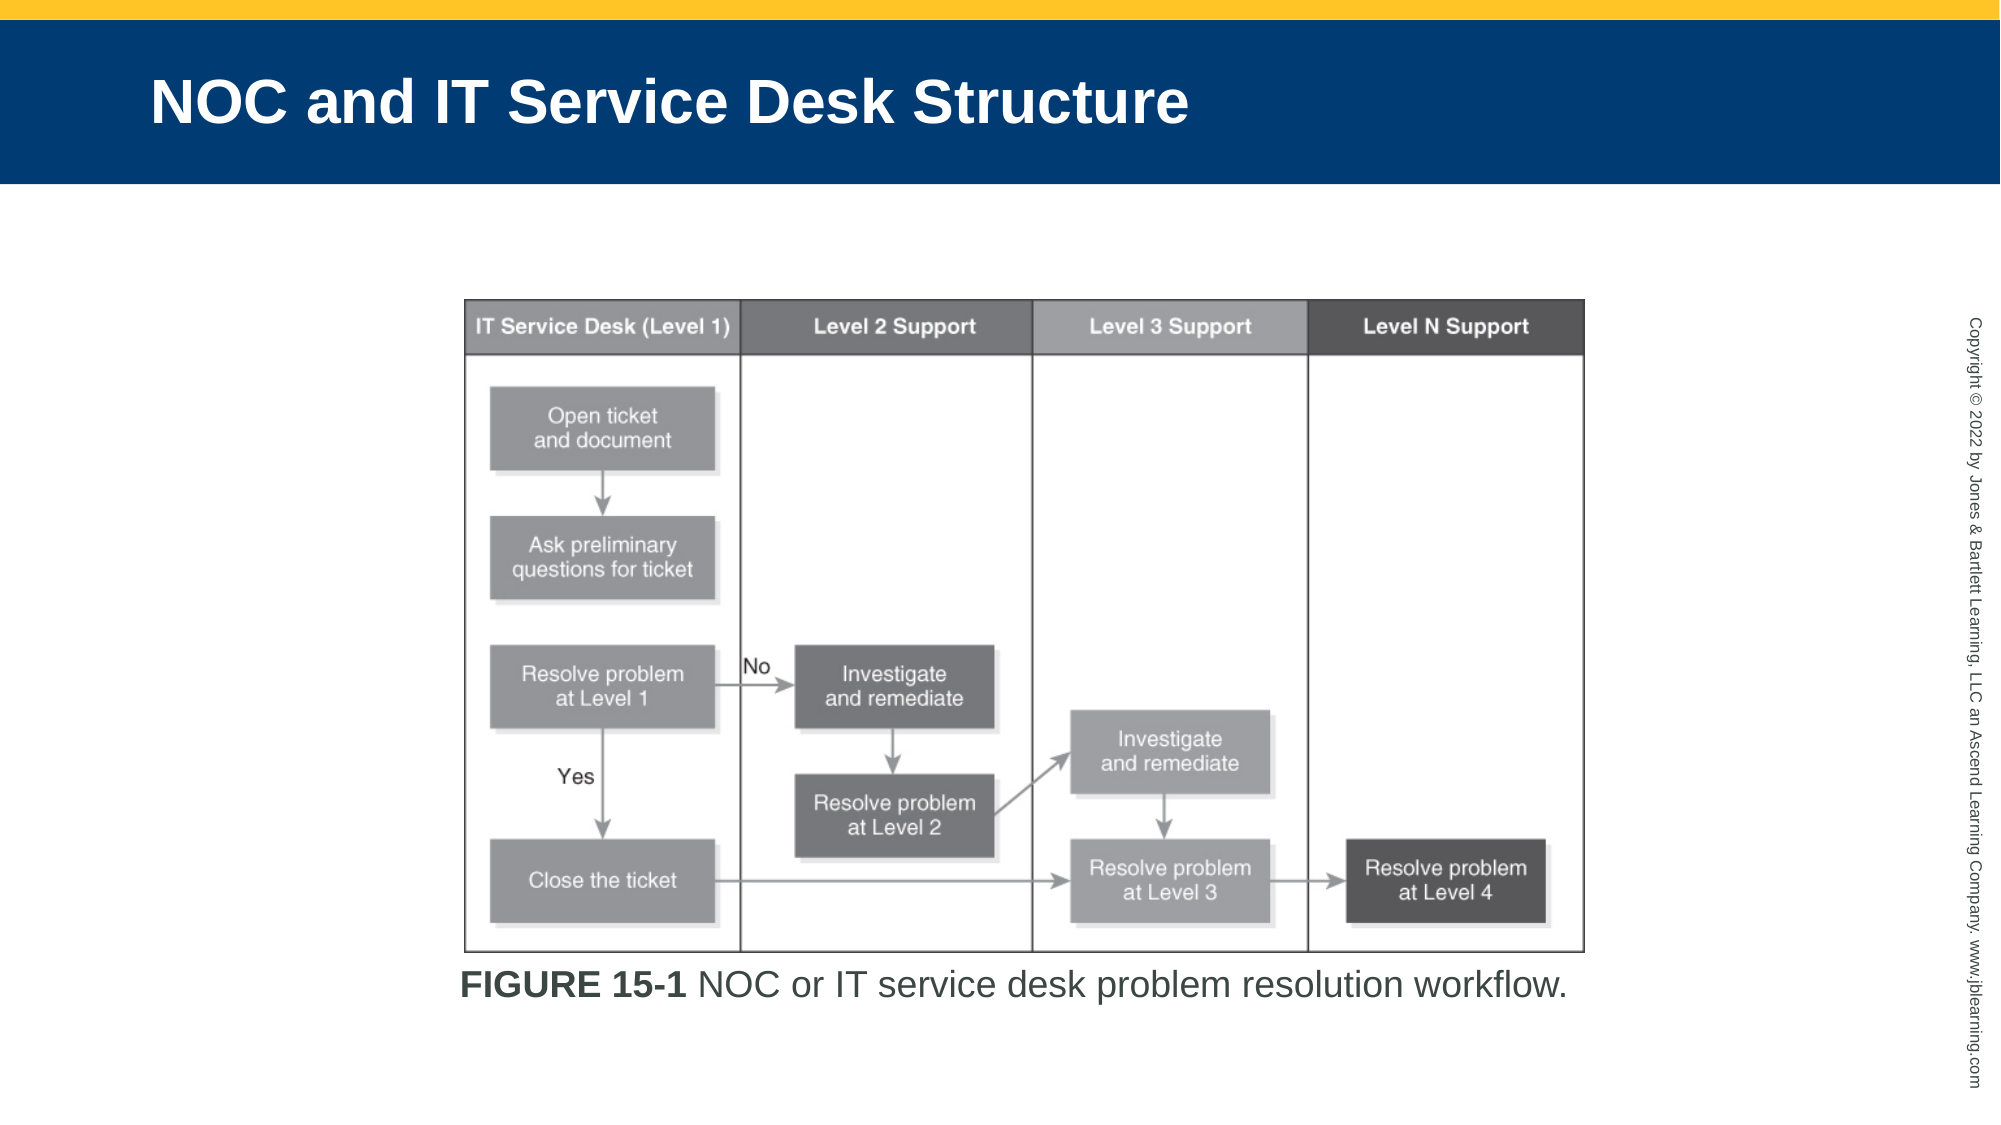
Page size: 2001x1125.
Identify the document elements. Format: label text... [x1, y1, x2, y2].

picture [464, 299, 1585, 953]
title NOC and IT Service Desk Structure [0, 19, 2000, 185]
list FIGURE 15-1 NOC or IT service desk problem resolution workflow. [444, 952, 1607, 1028]
